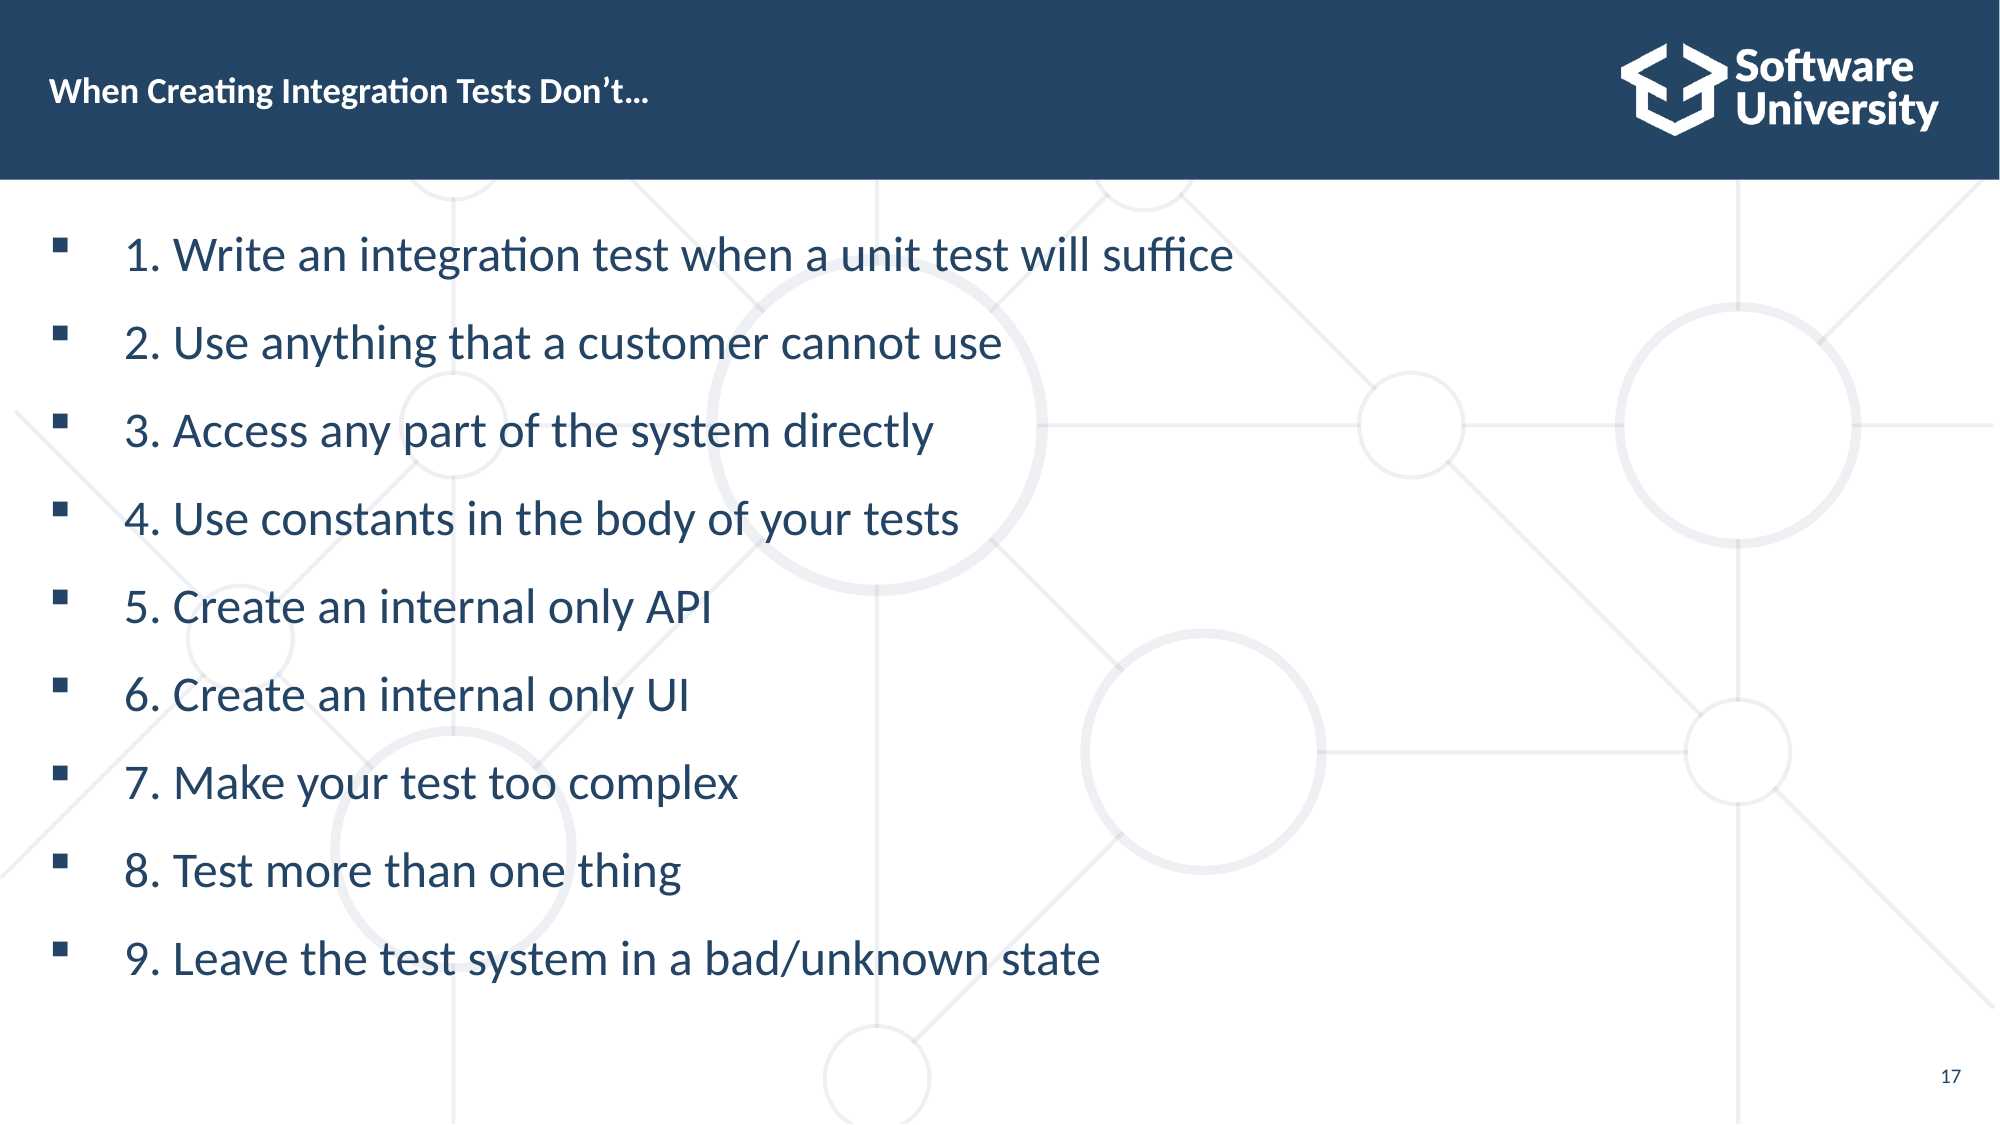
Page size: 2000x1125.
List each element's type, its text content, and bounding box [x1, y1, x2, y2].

list 1. Write an integration test when a unit test will suffice 2. Use anything that a customer cannot use 3. Access any part of the system directly 4. Use constants in the body of your tests 5. Create an internal only API 6. Create an internal only UI 7. Make your test too complex 8. Test more than one thing 9. Leave the test system in a bad/unknown state [31, 212, 1970, 1066]
slide_number 17 [1896, 1049, 1968, 1101]
picture [1621, 43, 1939, 136]
title When Creating Integration Tests Don’t… [31, 16, 1591, 162]
